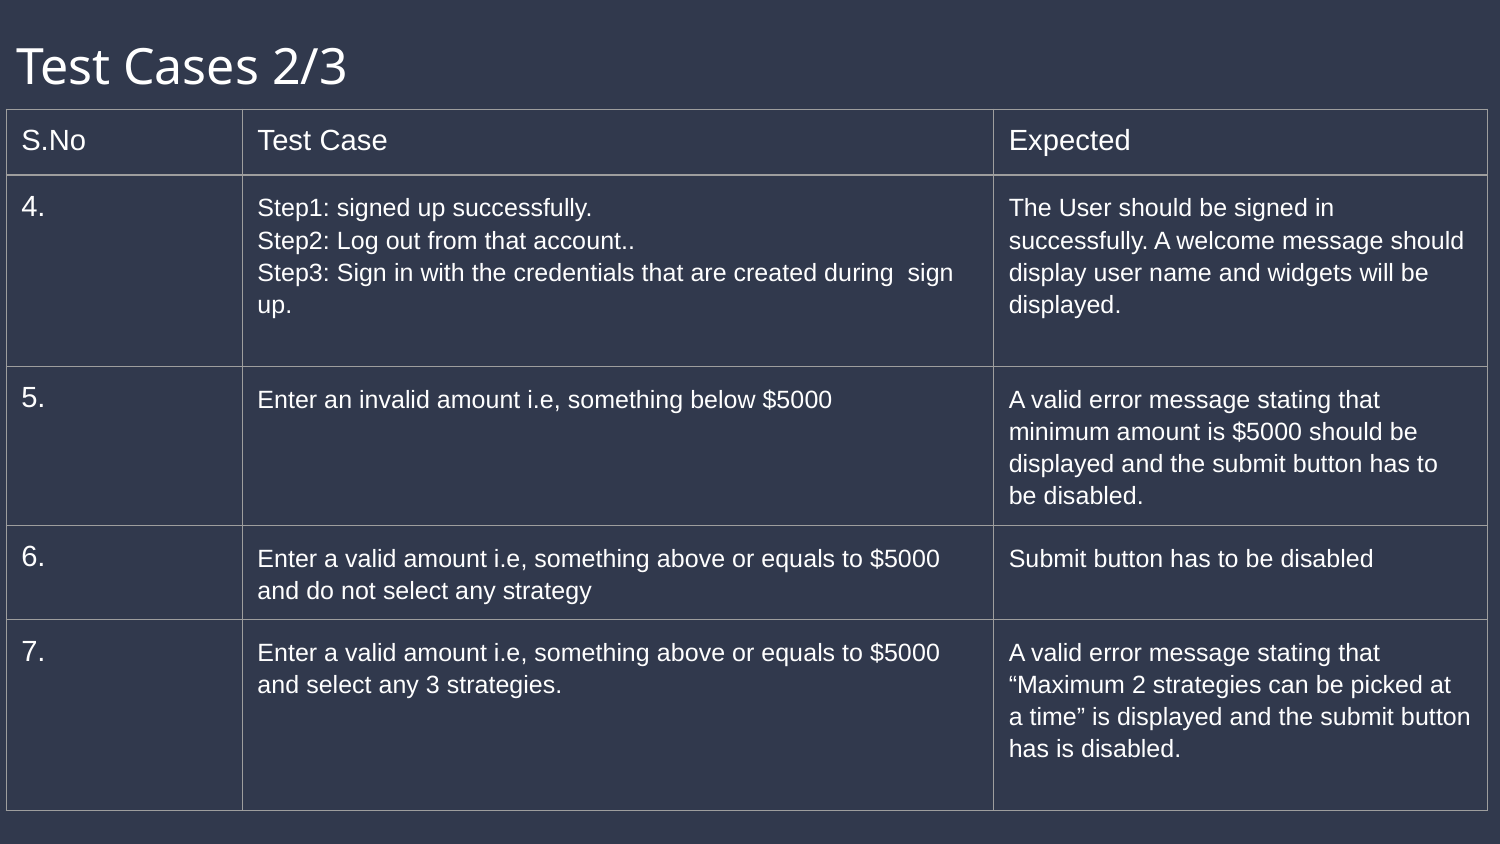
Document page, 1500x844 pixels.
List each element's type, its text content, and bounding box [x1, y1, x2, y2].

table_cell A valid error message stating that “Maximum 2 strategies can be picked at a time” is displayed and the submit button has is disabled. [994, 620, 1487, 810]
table_cell 6. [7, 526, 242, 619]
table_cell 4. [7, 176, 242, 366]
table_cell Enter a valid amount i.e, something above or equals to $5000 and select any 3 strategies. [243, 620, 993, 810]
table_cell A valid error message stating that minimum amount is $5000 should be displayed and the submit button has to be disabled. [994, 367, 1487, 525]
table_cell Step1: signed up successfully. Step2: Log out from that account.. Step3: Sign in with the credentials that are created during sign up. [243, 176, 993, 366]
table_cell Enter a valid amount i.e, something above or equals to $5000 and do not select any strategy [243, 526, 993, 619]
table_cell Submit button has to be disabled [994, 526, 1487, 619]
list Test Cases 2/3 [1, 10, 758, 89]
table_cell 5. [7, 367, 242, 525]
table_cell Enter an invalid amount i.e, something below $5000 [243, 367, 993, 525]
table_header Expected [994, 110, 1487, 174]
table_header Test Case [243, 110, 993, 174]
table_cell The User should be signed in successfully. A welcome message should display user name and widgets will be displayed. [994, 176, 1487, 366]
table_cell 7. [7, 620, 242, 810]
table_header S.No [7, 110, 242, 174]
